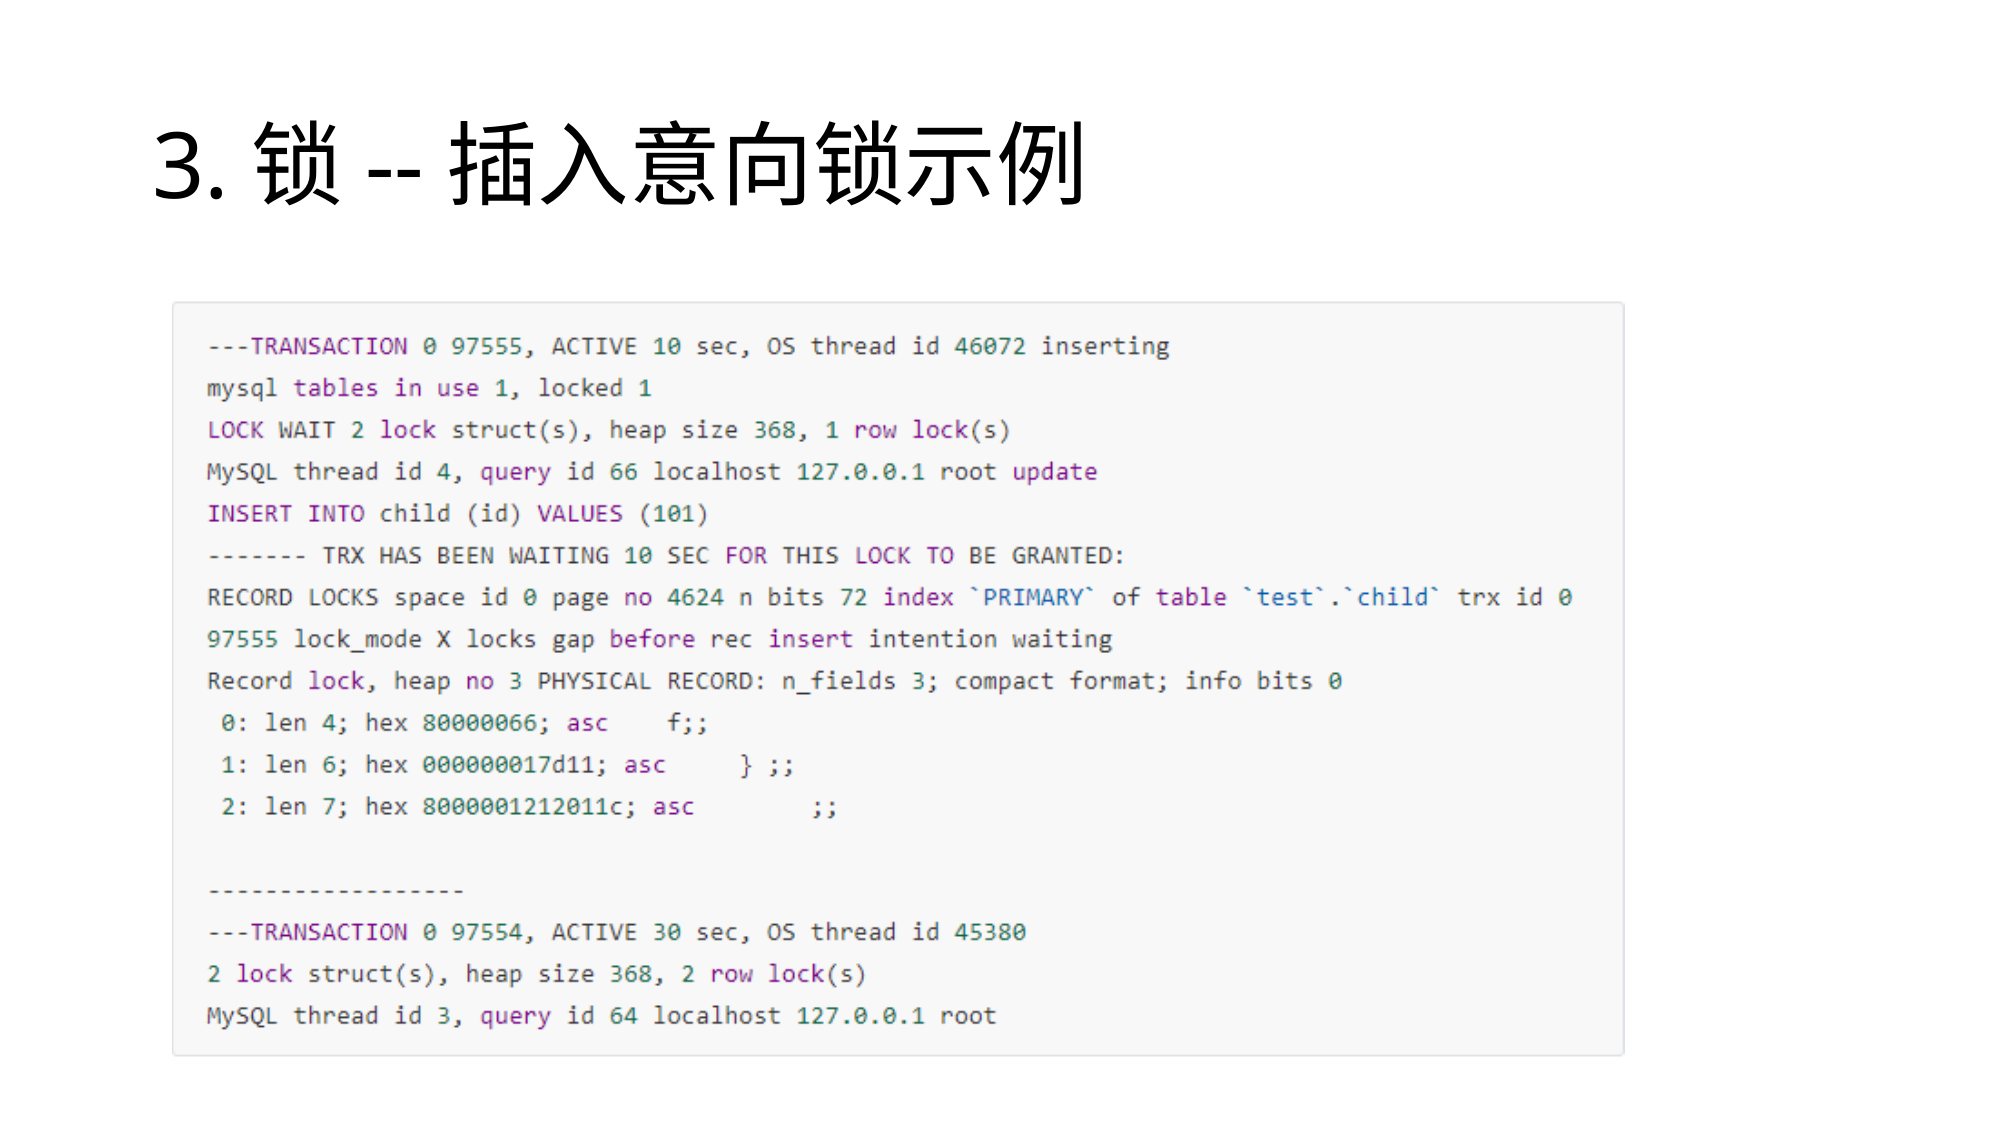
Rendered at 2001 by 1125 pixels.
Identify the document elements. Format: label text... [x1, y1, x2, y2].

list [172, 300, 1625, 1066]
title 3.锁--插入意向锁示例 [137, 59, 1863, 278]
